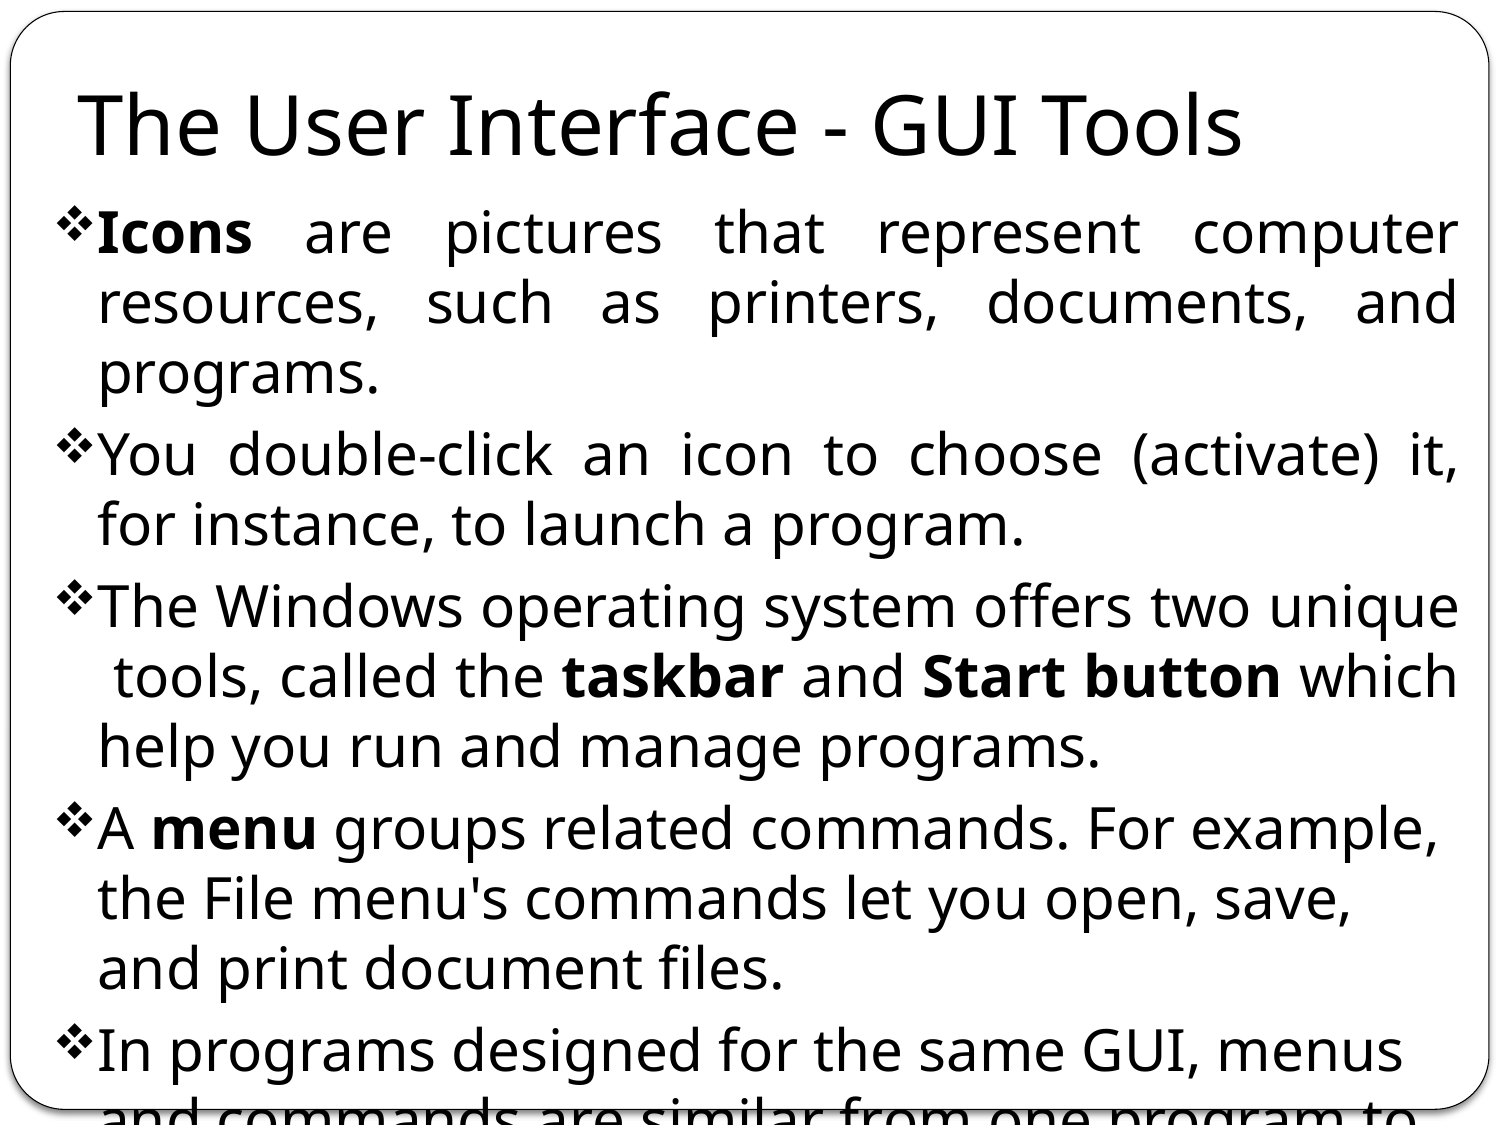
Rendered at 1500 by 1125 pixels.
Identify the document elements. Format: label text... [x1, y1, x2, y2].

list Icons are pictures that represent computer resources, such as printers, documents, and programs. You double-click an icon to choose (activate) it, for instance, to launch a program. The Windows operating system offers two unique tools, called the taskbar and Start button which help you run and manage programs. A menu groups related commands. For example, the File menu's commands let you open, save, and print document files. In programs designed for the same GUI, menus and commands are similar from one program to another. [37, 187, 1476, 1076]
title The User Interface - GUI Tools [62, 37, 1451, 187]
